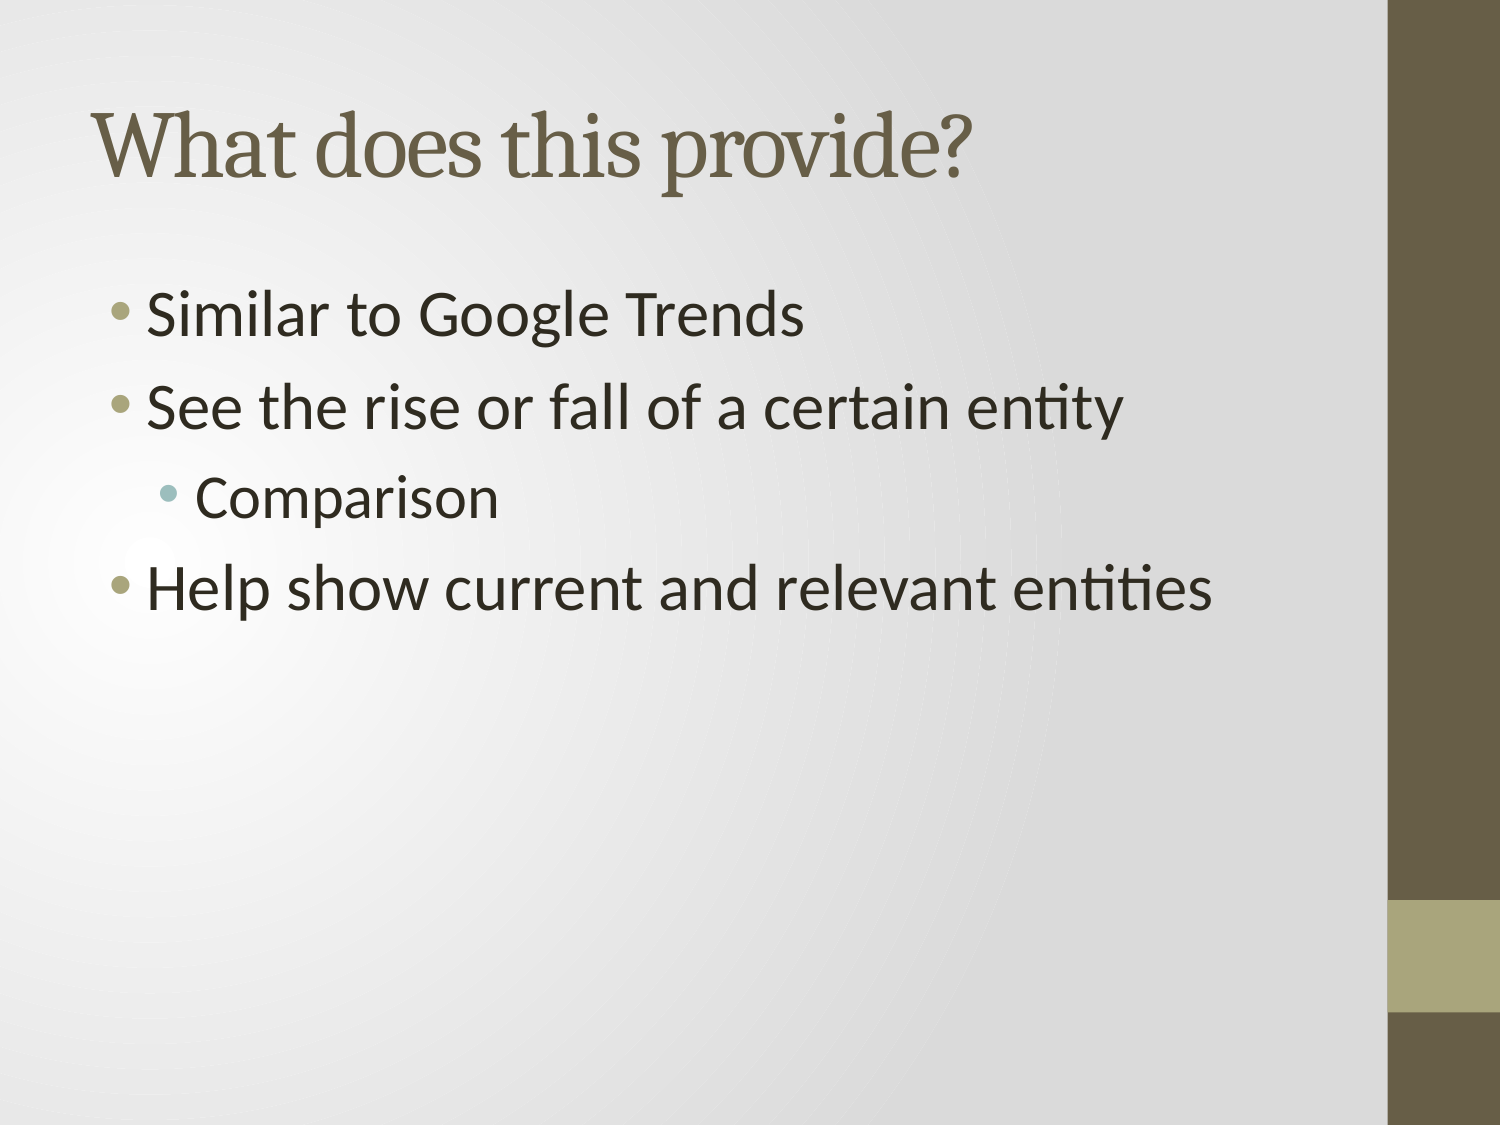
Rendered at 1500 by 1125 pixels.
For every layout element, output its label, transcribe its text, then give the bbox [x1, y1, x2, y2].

list Similar to Google Trends See the rise or fall of a certain entity Comparison Help show current and relevant entities [75, 262, 1325, 1050]
title What does this provide? [75, 45, 1325, 233]
